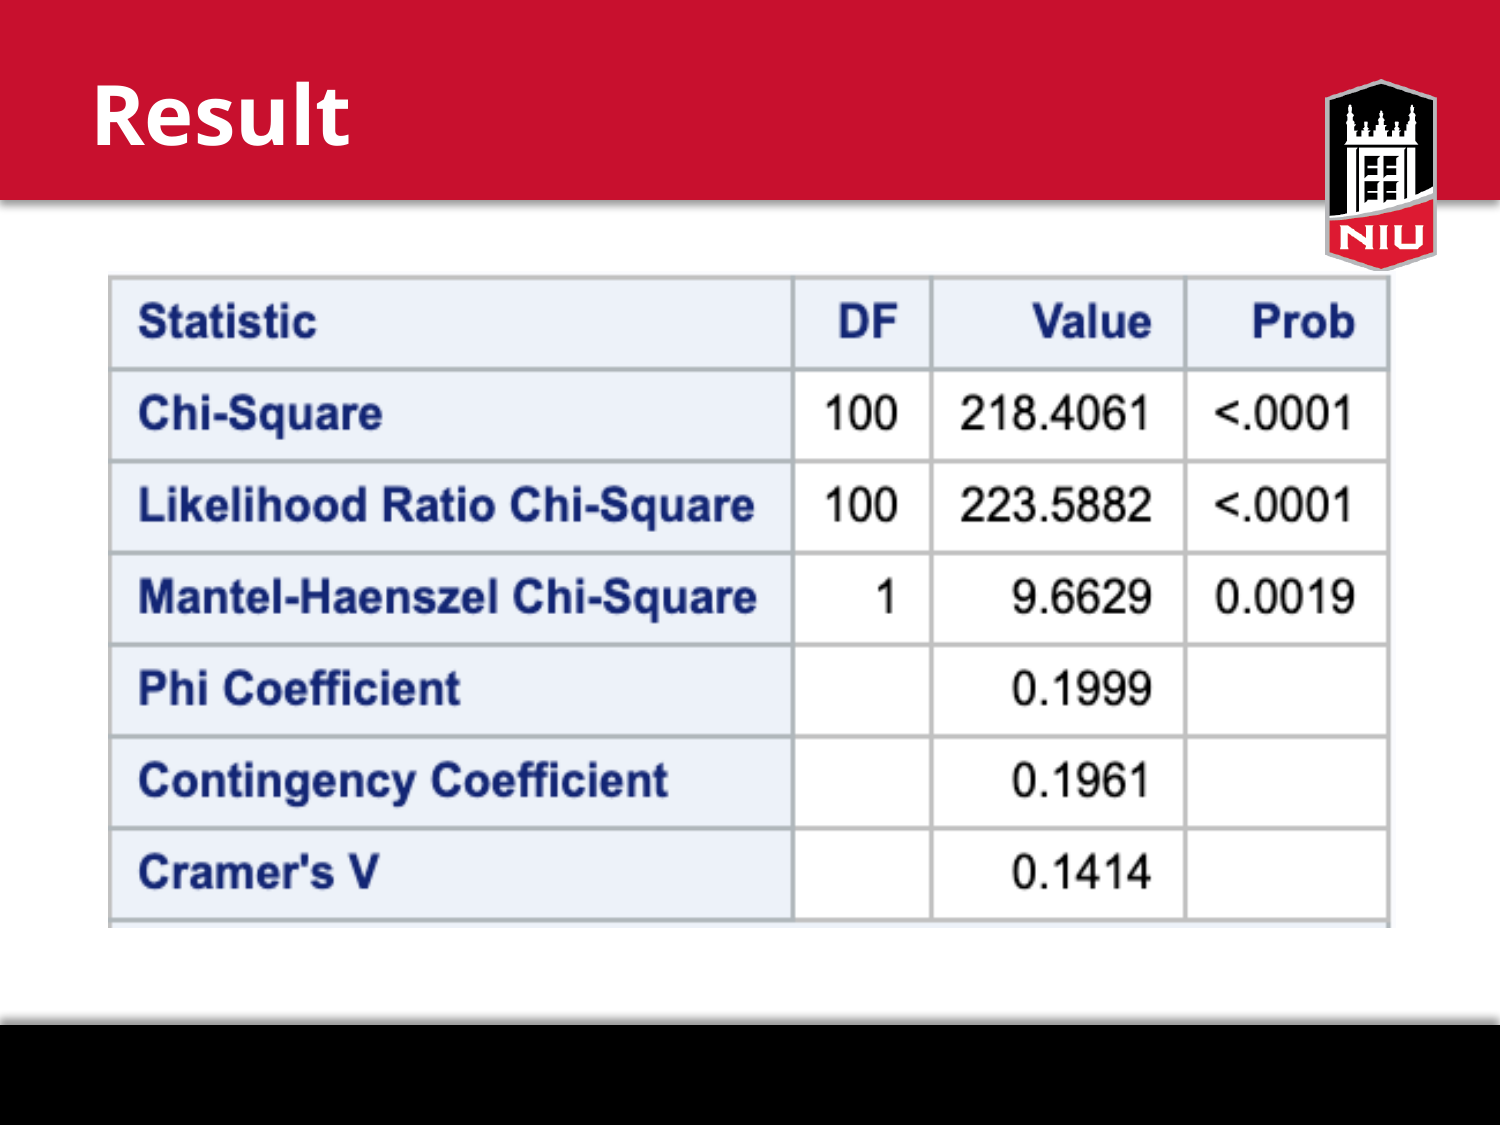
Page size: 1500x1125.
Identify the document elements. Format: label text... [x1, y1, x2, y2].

title Result [75, 24, 1313, 200]
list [108, 270, 1396, 928]
picture [1325, 79, 1437, 273]
